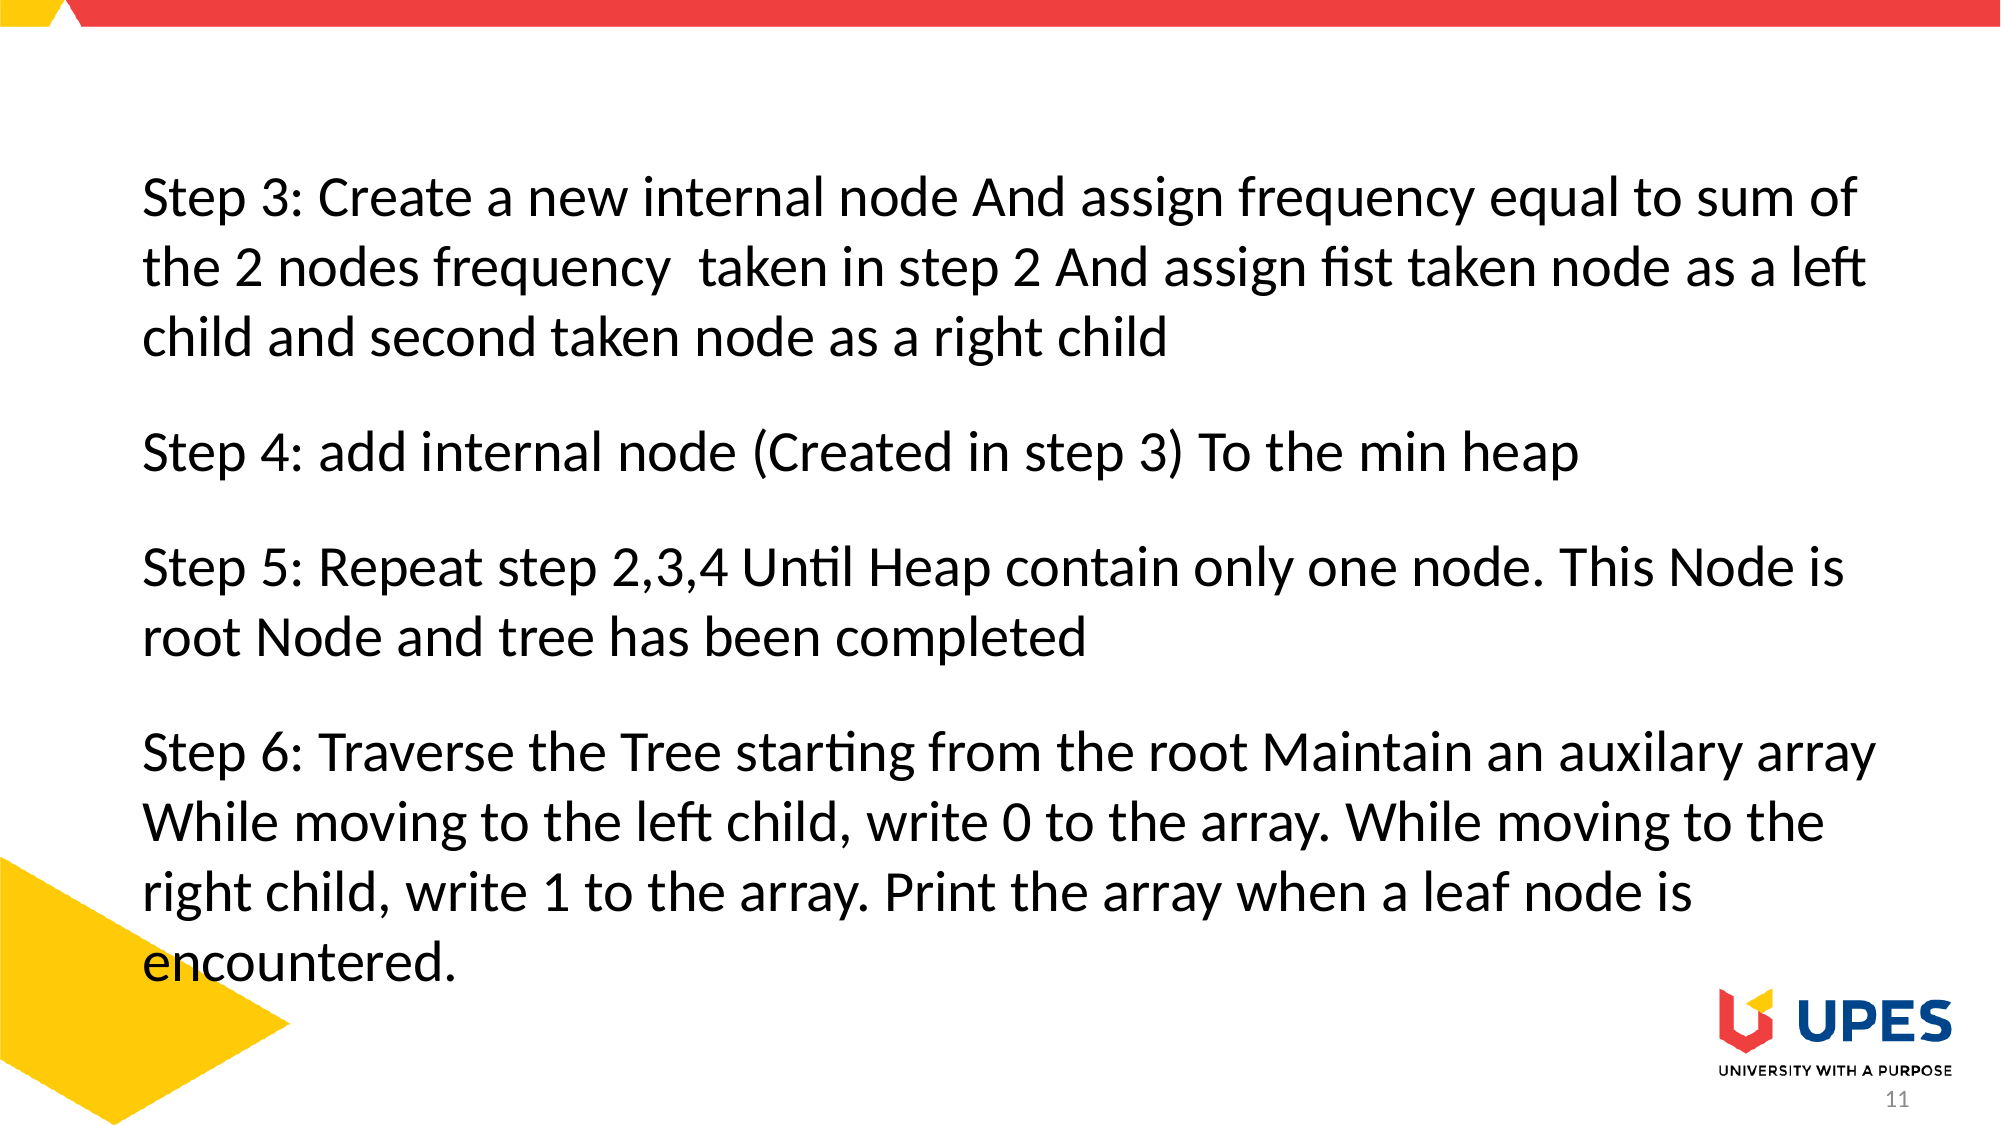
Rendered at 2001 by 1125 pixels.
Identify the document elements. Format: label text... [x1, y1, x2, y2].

picture [0, 0, 2001, 1125]
text_box Step 3: Create a new internal node And assign frequency equal to sum of the 2 nodes frequency taken in step 2 And assign fist taken node as a left child and second taken node as a right child Step 4: add internal node (Created in step 3) To the min heap Step 5: Repeat step 2,3,4 Until Heap contain only one node. This Node is root Node and tree has been completed Step 6: Traverse the Tree starting from the root Maintain an auxilary array While moving to the left child, write 0 to the array. While moving to the right child, write 1 to the array. Print the array when a leaf node is encountered. [127, 150, 1928, 1054]
